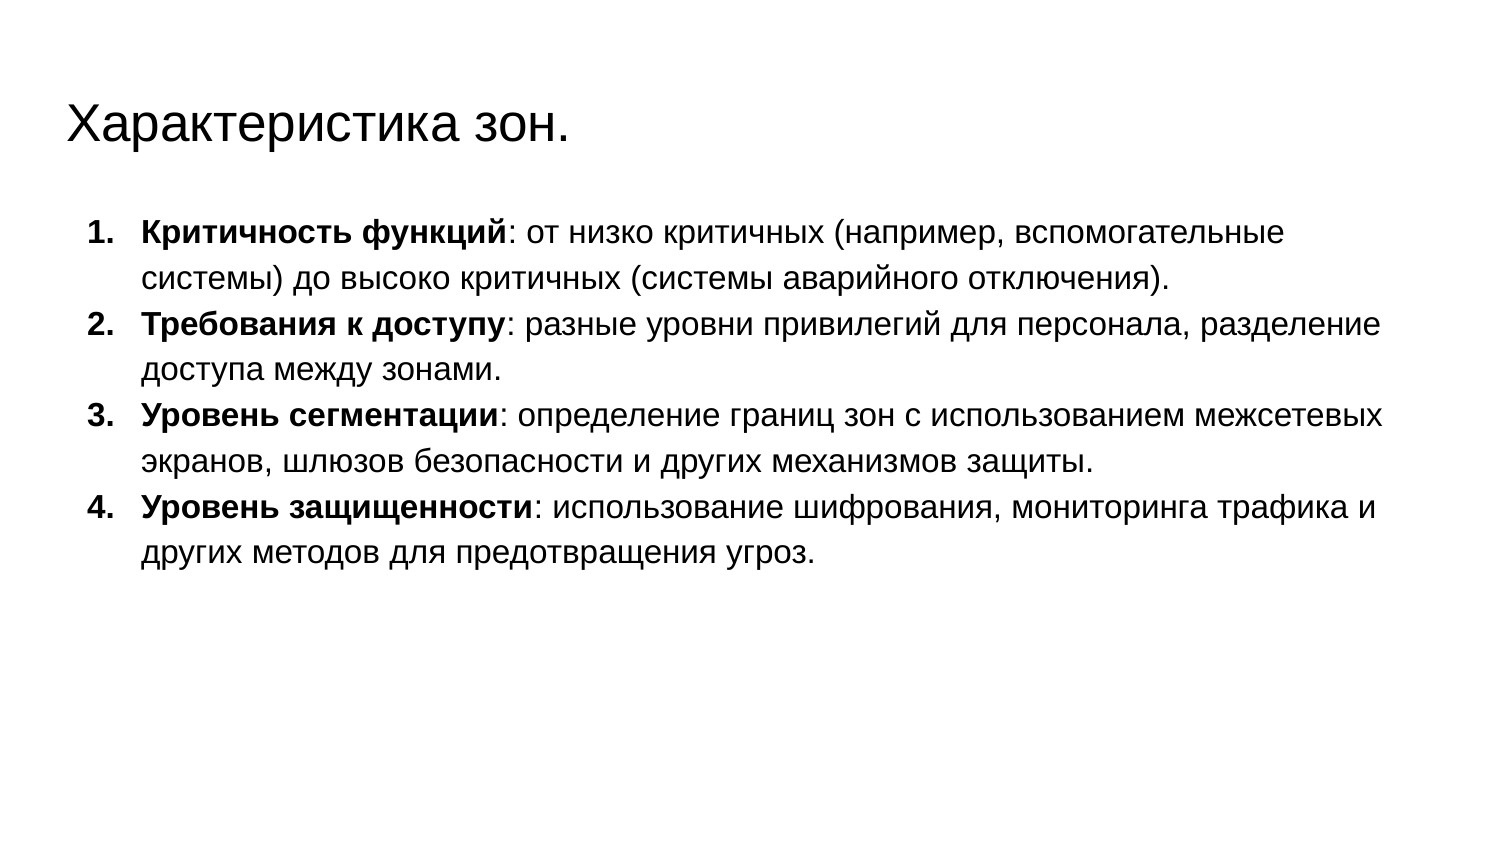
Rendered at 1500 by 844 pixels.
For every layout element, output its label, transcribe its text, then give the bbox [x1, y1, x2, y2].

title Характеристика зон. [51, 72, 1449, 167]
list Критичность функций: от низко критичных (например, вспомогательные системы) до высоко критичных (системы аварийного отключения). Требования к доступу: разные уровни привилегий для персонала, разделение доступа между зонами. Уровень сегментации: определение границ зон с использованием межсетевых экранов, шлюзов безопасности и других механизмов защиты. Уровень защищенности: использование шифрования, мониторинга трафика и других методов для предотвращения угроз. [51, 189, 1449, 750]
